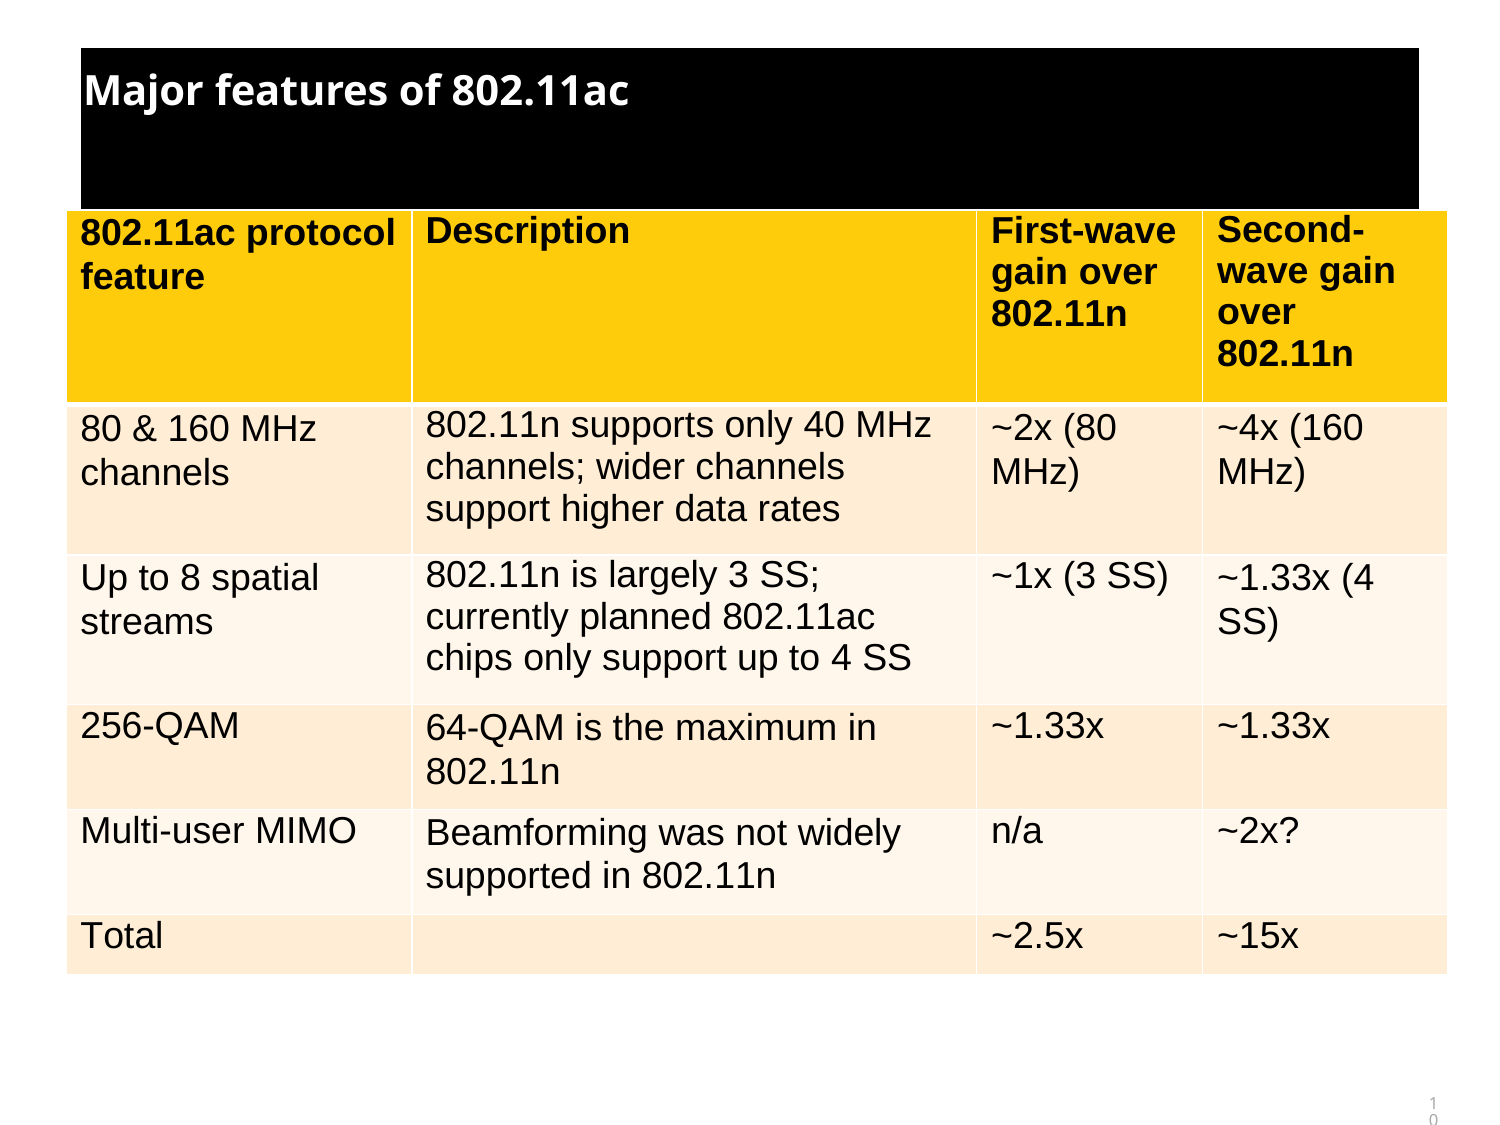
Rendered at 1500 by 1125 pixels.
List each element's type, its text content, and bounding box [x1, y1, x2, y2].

table_cell Up to 8 spatial streams [67, 556, 411, 704]
table_cell ~2x? [1203, 810, 1447, 914]
table_cell 802.11n is largely 3 SS; currently planned 802.11ac chips only support up to 4 SS [413, 556, 976, 704]
table_cell ~1x (3 SS) [977, 556, 1202, 704]
table_cell ~1.33x [1203, 705, 1447, 809]
table_header Second- wave gain over 802.11n [1203, 211, 1447, 402]
table_header Description [413, 211, 976, 402]
table_cell 802.11n supports only 40 MHz channels; wider channels support higher data rates [413, 407, 976, 554]
table_cell Beamforming was not widely supported in 802.11n [413, 810, 976, 914]
title Major features of 802.11ac [81, 48, 1419, 209]
table_header 802.11ac protocol feature [67, 211, 411, 402]
table_cell [413, 915, 976, 974]
table_cell ~15x [1203, 915, 1447, 974]
table_cell 256-QAM [67, 705, 411, 809]
table_cell ~1.33x [977, 705, 1202, 809]
table_cell 64-QAM is the maximum in 802.11n [413, 705, 976, 809]
table_cell ~2.5x [977, 915, 1202, 974]
table_cell Multi-user MIMO [67, 810, 411, 914]
table_cell ~2x (80 MHz) [977, 407, 1202, 554]
table_cell Total [67, 915, 411, 974]
table_header First-wave gain over 802.11n [977, 211, 1202, 402]
table_cell n/a [977, 810, 1202, 914]
table_cell ~4x (160 MHz) [1203, 407, 1447, 554]
table_cell ~1.33x (4 SS) [1203, 556, 1447, 704]
table_cell 80 & 160 MHz channels [67, 407, 411, 554]
slide_number 10 [1415, 1092, 1443, 1125]
